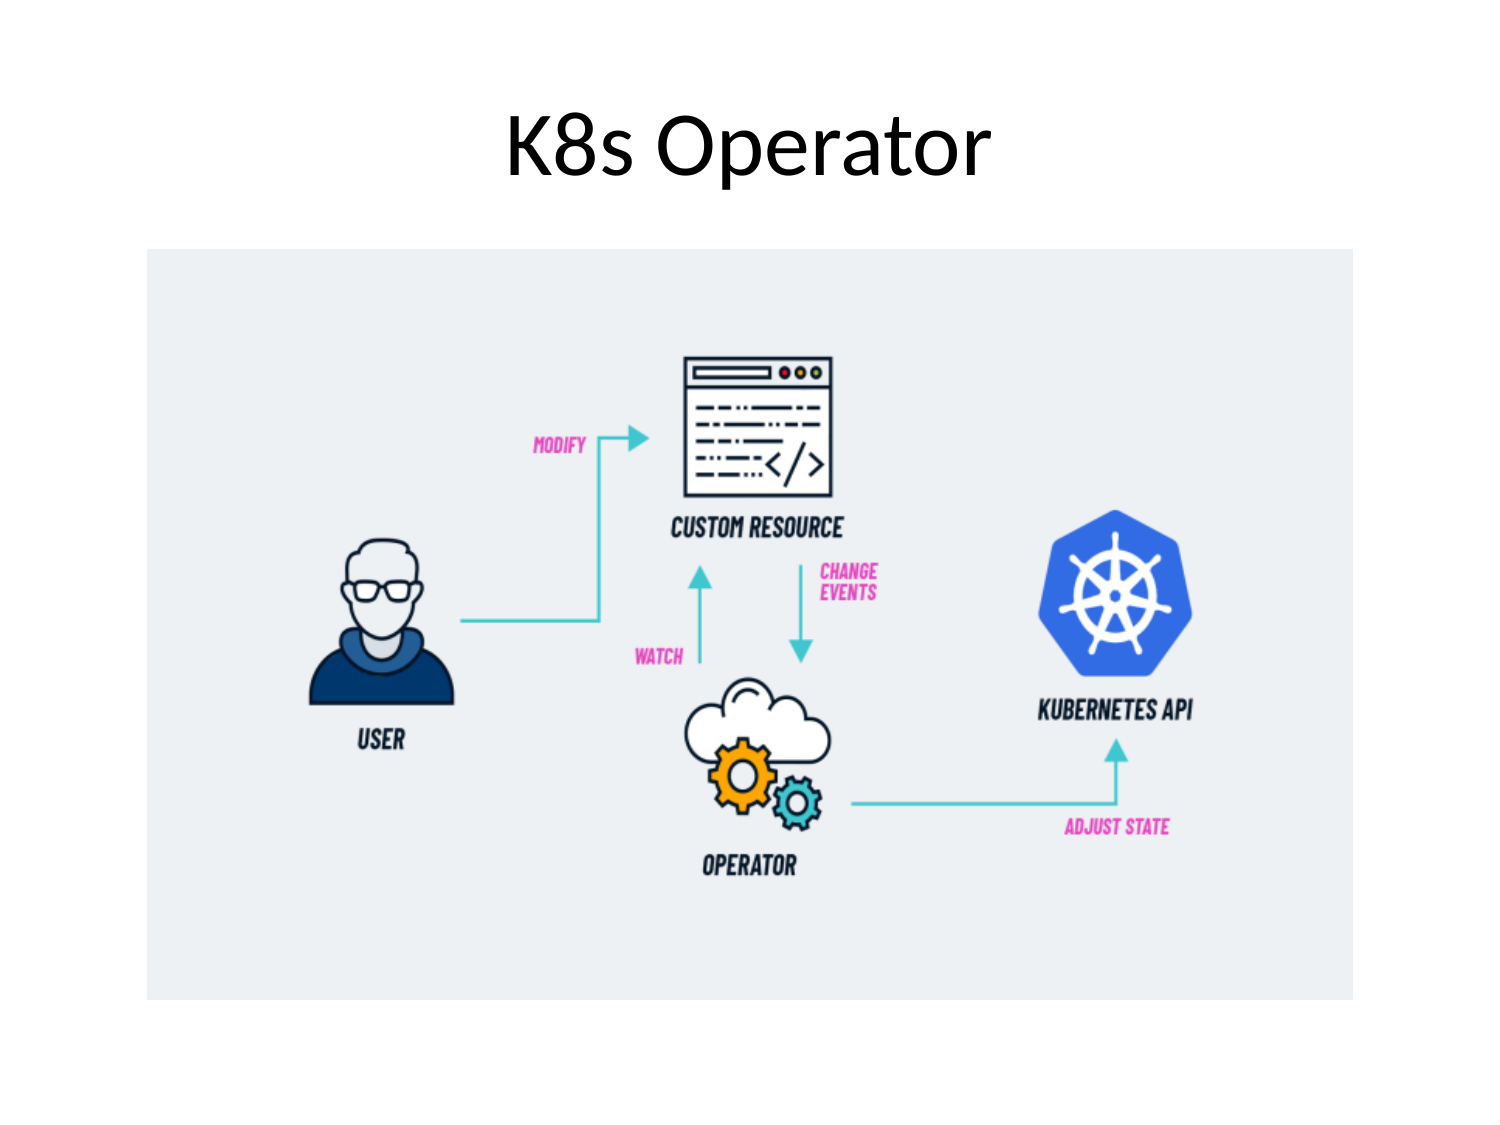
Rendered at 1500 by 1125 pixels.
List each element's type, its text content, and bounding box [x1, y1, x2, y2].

title K8s Operator [75, 45, 1425, 233]
picture [147, 249, 1353, 1000]
